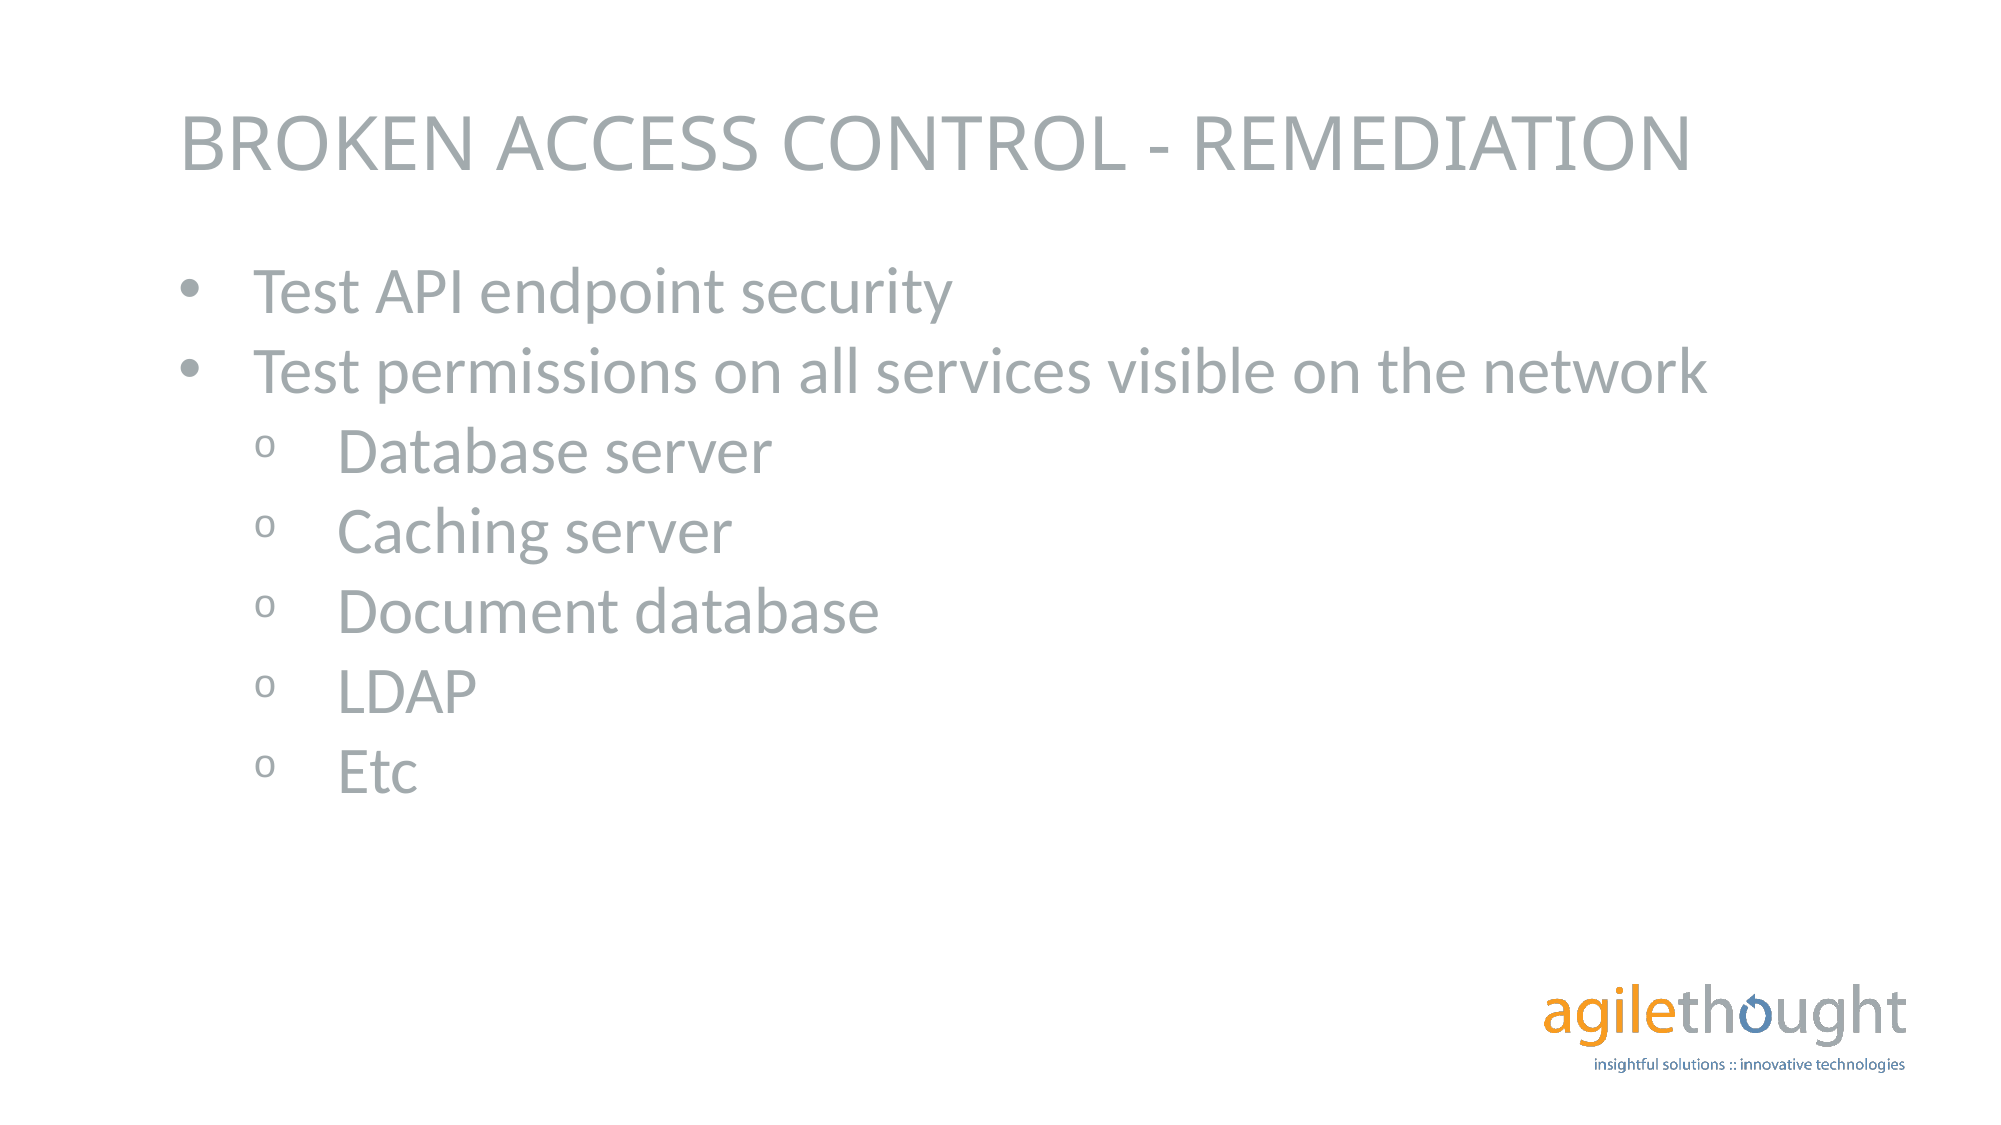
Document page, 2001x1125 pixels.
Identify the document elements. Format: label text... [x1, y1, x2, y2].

text_box BROKEN ACCESS CONTROL - REMEDIATION [163, 88, 1772, 193]
picture [1544, 984, 1906, 1073]
text_box Test API endpoint security Test permissions on all services visible on the network Database server Caching server Document database LDAP Etc [163, 239, 1872, 860]
